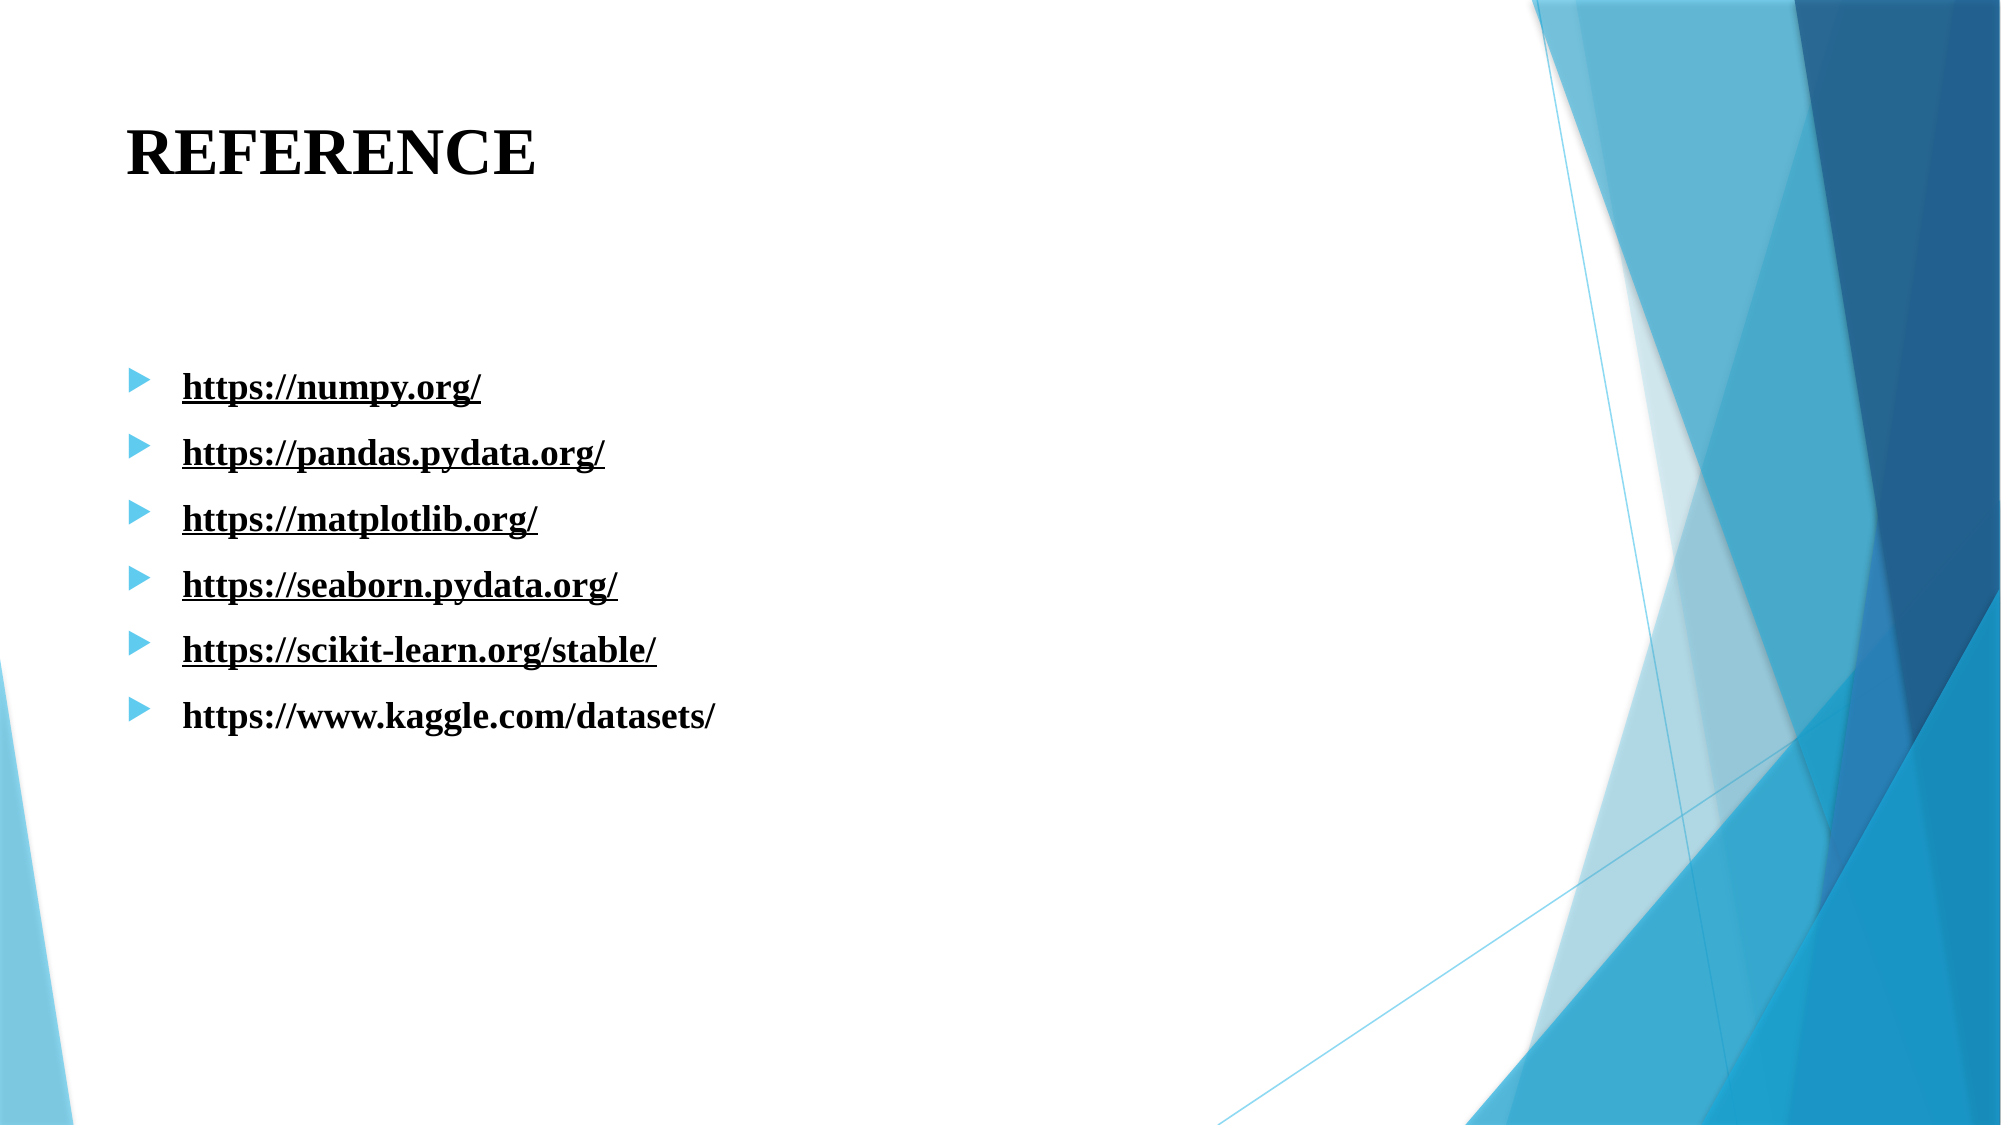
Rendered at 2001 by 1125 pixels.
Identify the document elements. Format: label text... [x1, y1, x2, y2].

title REFERENCE [111, 99, 1522, 317]
list https://numpy.org/ https://pandas.pydata.org/ https://matplotlib.org/ https://seaborn.pydata.org/ https://scikit-learn.org/stable/ https://www.kaggle.com/datasets/ [111, 354, 1522, 992]
